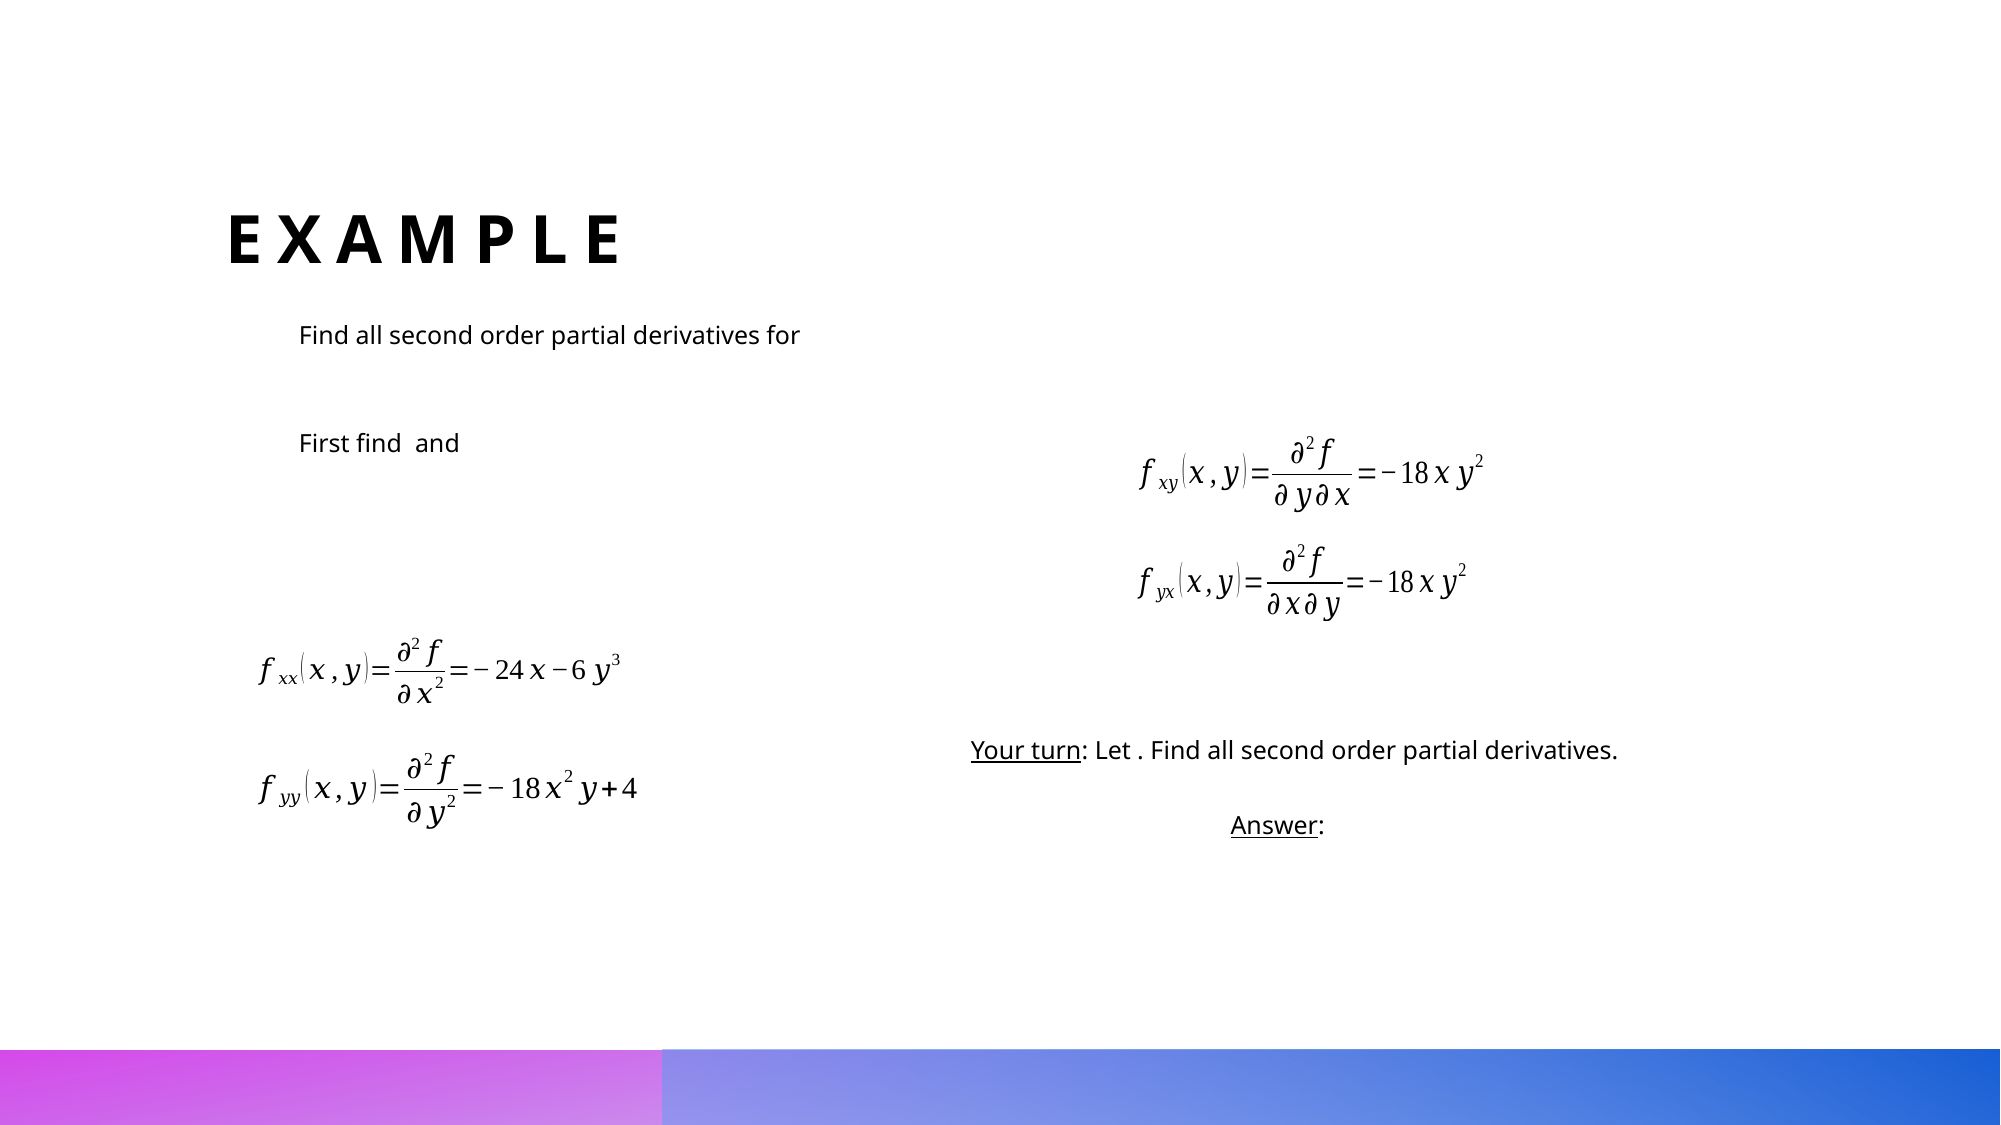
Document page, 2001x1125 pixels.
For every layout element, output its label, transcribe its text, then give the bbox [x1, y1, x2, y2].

title example [225, 75, 1863, 278]
